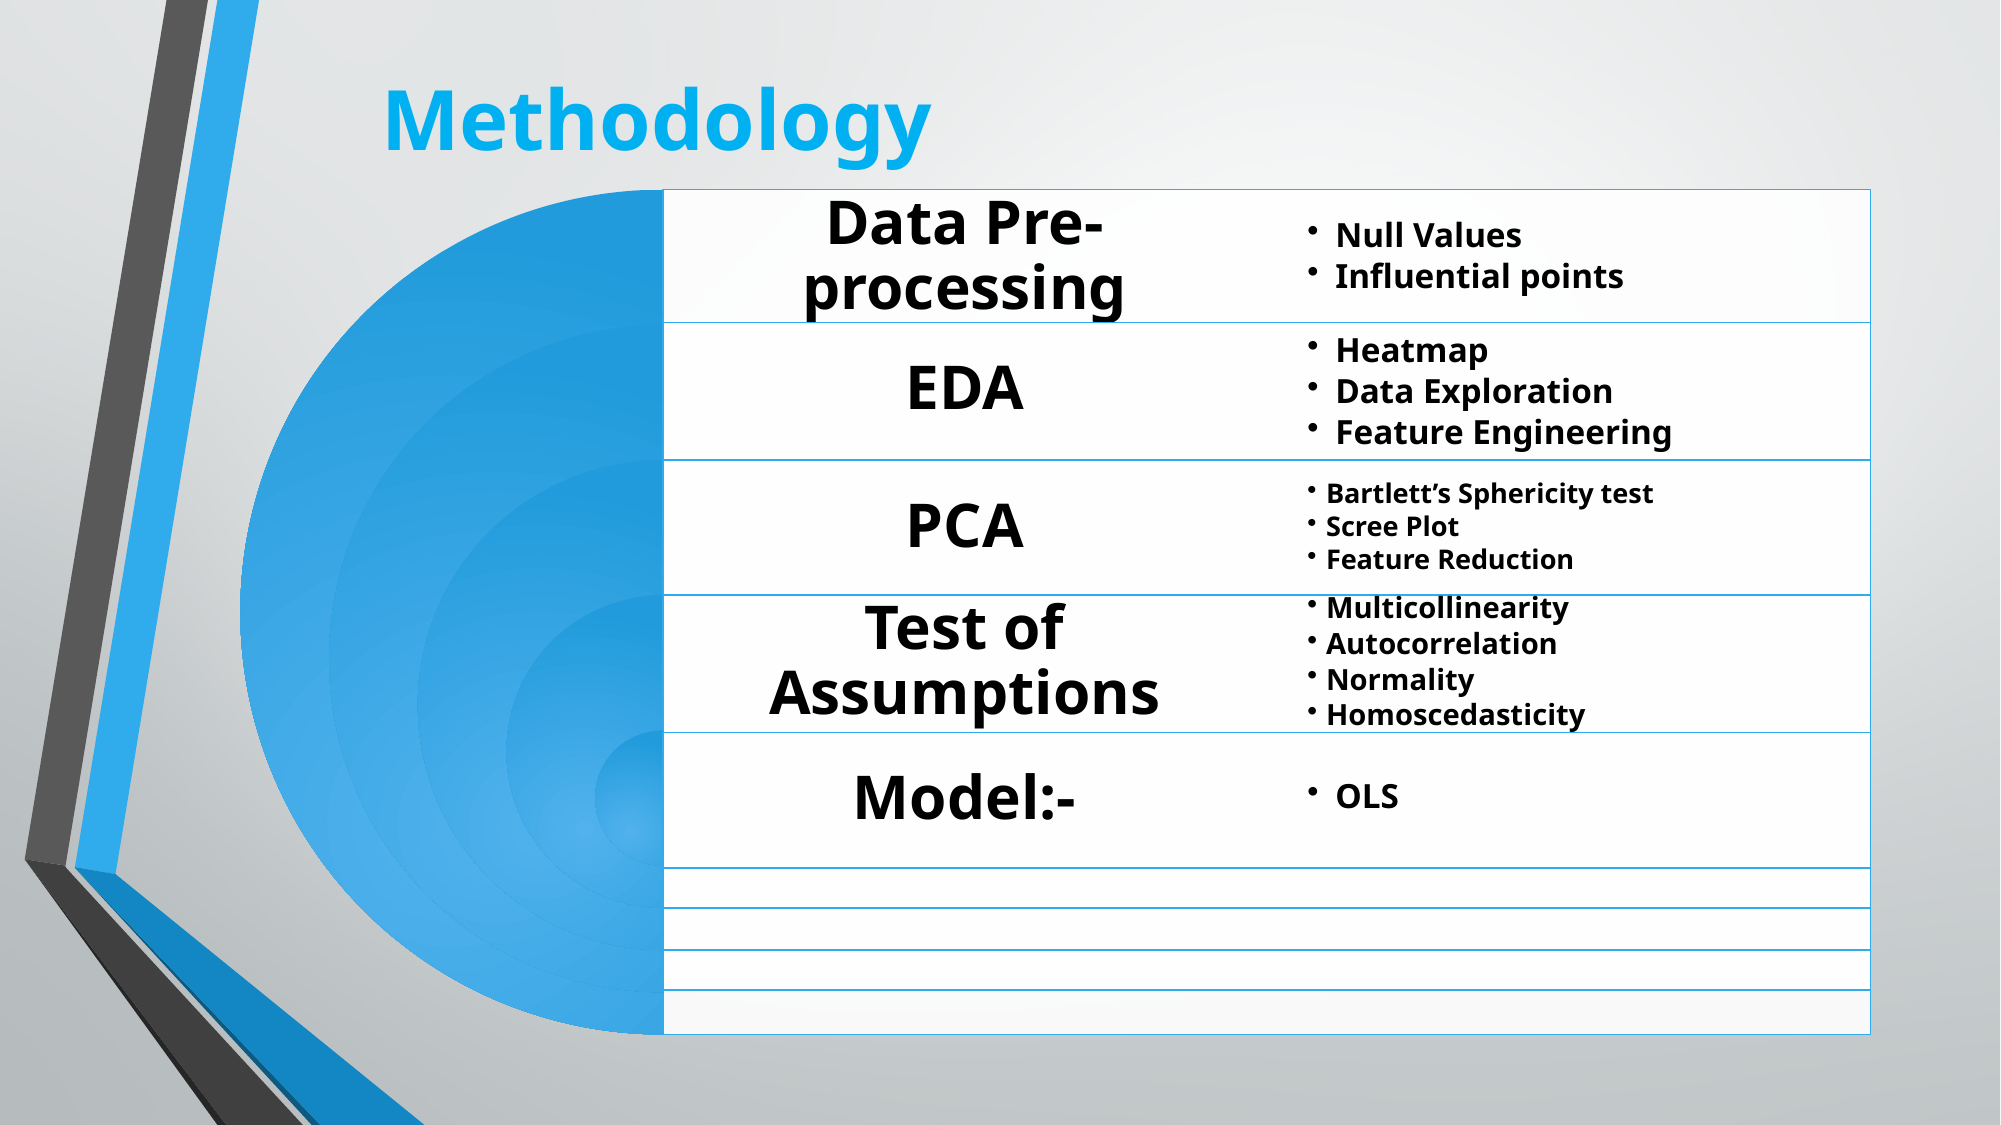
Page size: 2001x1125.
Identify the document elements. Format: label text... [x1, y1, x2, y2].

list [240, 189, 1871, 1035]
text_box Methodology [366, 60, 1271, 175]
